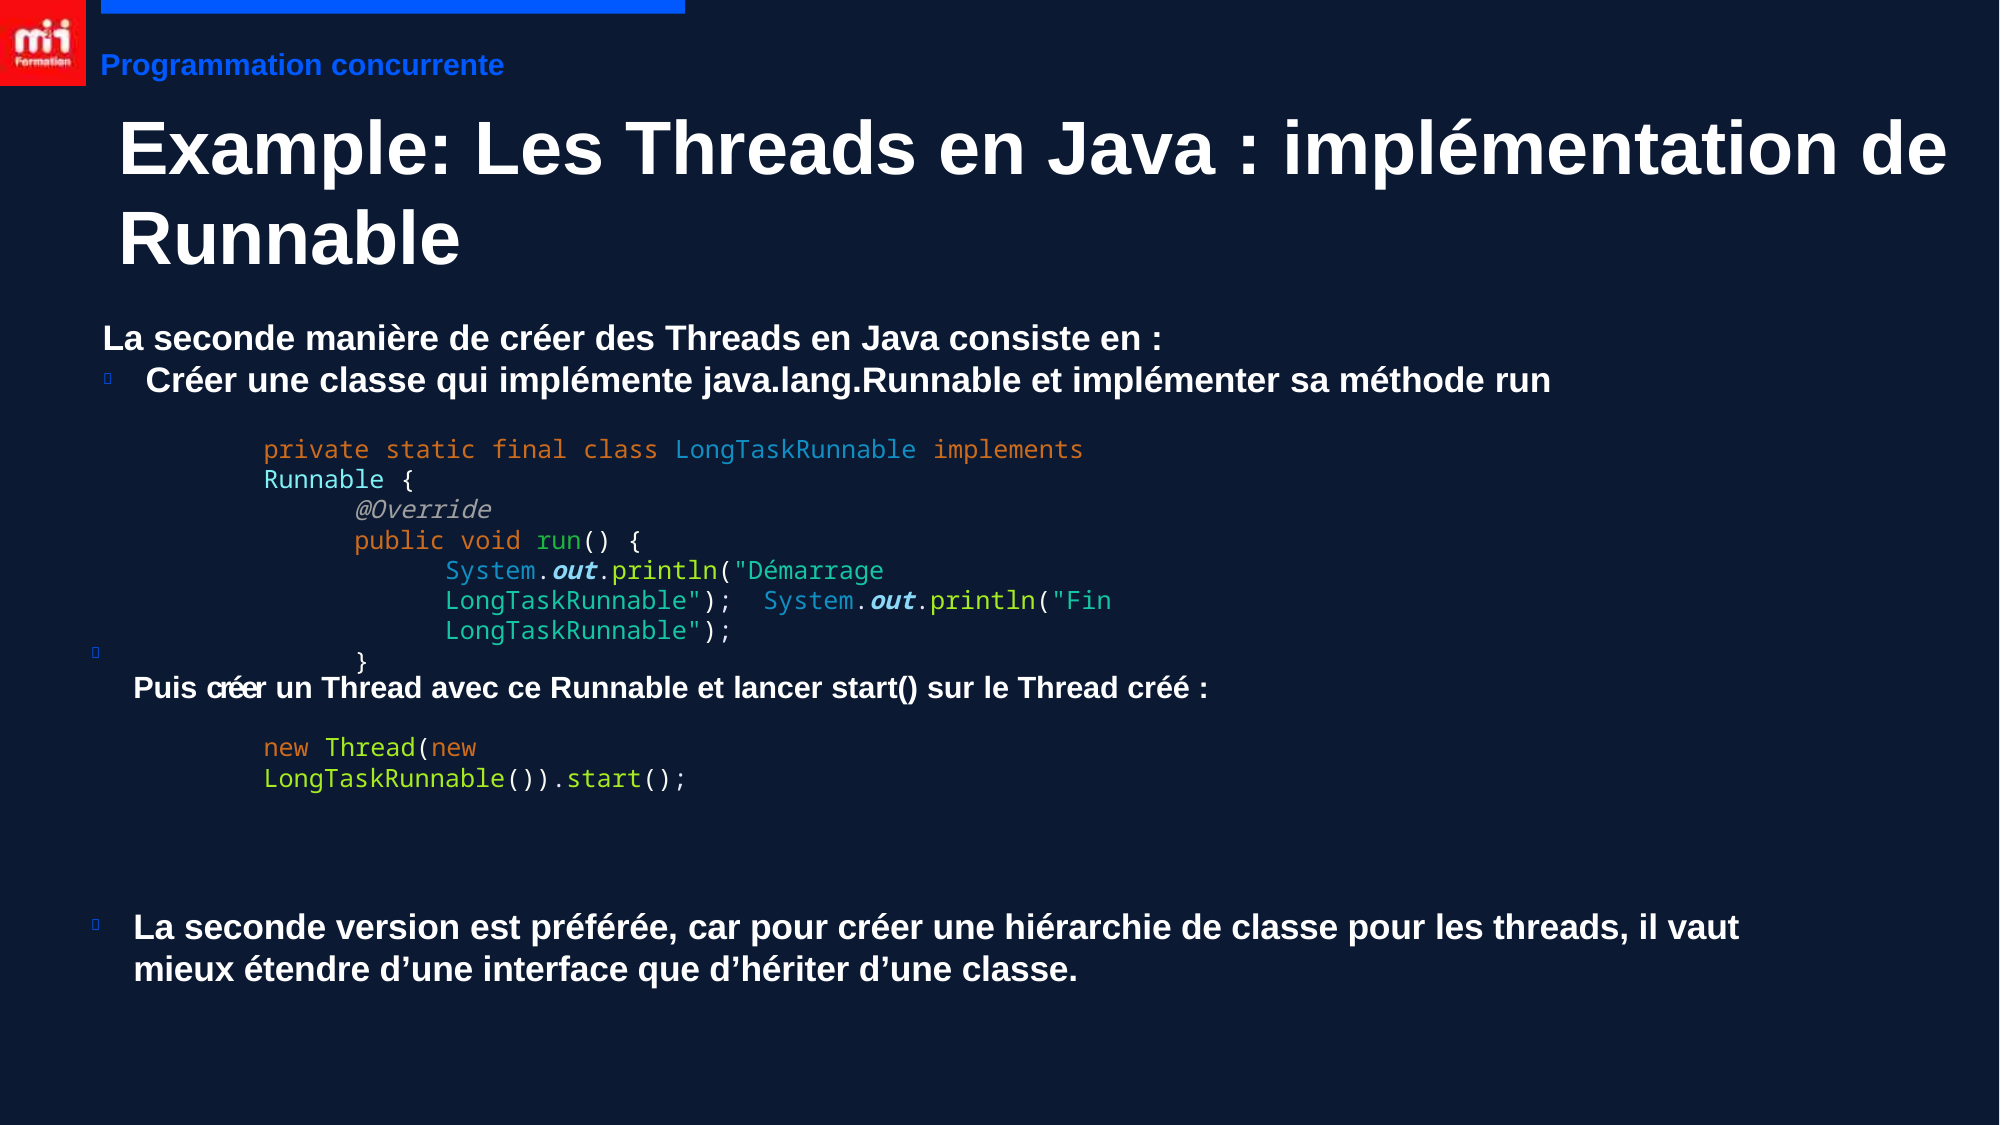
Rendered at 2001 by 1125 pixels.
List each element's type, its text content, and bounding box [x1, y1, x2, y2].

text_box Puis créer un Thread avec ce Runnable et lancer start() sur le Thread créé : [130, 644, 1397, 711]
text_box Créer une classe qui implémente java.lang.Runnable et implémenter sa méthode run [143, 355, 1566, 400]
text_box Programmation concurrente [97, 42, 510, 82]
title Example: Les Threads en Java : implémentation de Runnable [106, 96, 1996, 287]
text_box  [88, 912, 106, 934]
text_box private static final class LongTaskRunnable implements Runnable { [261, 430, 1170, 494]
text_box @Override public void run() { System.out.println("Démarrage LongTaskRunnable"); System.out.println("Fin LongTaskRunnable"); } [351, 491, 1129, 644]
text_box  [88, 640, 106, 663]
text_box new Thread(new LongTaskRunnable()).start(); [260, 729, 864, 792]
picture [0, 0, 86, 86]
text_box  [100, 365, 118, 388]
text_box La seconde manière de créer des Threads en Java consiste en : [100, 312, 1175, 358]
text_box La seconde version est préférée, car pour créer une hiérarchie de classe pour les threads, il vaut mieux étendre d’une interface que d’hériter d’une classe. [130, 901, 1834, 989]
